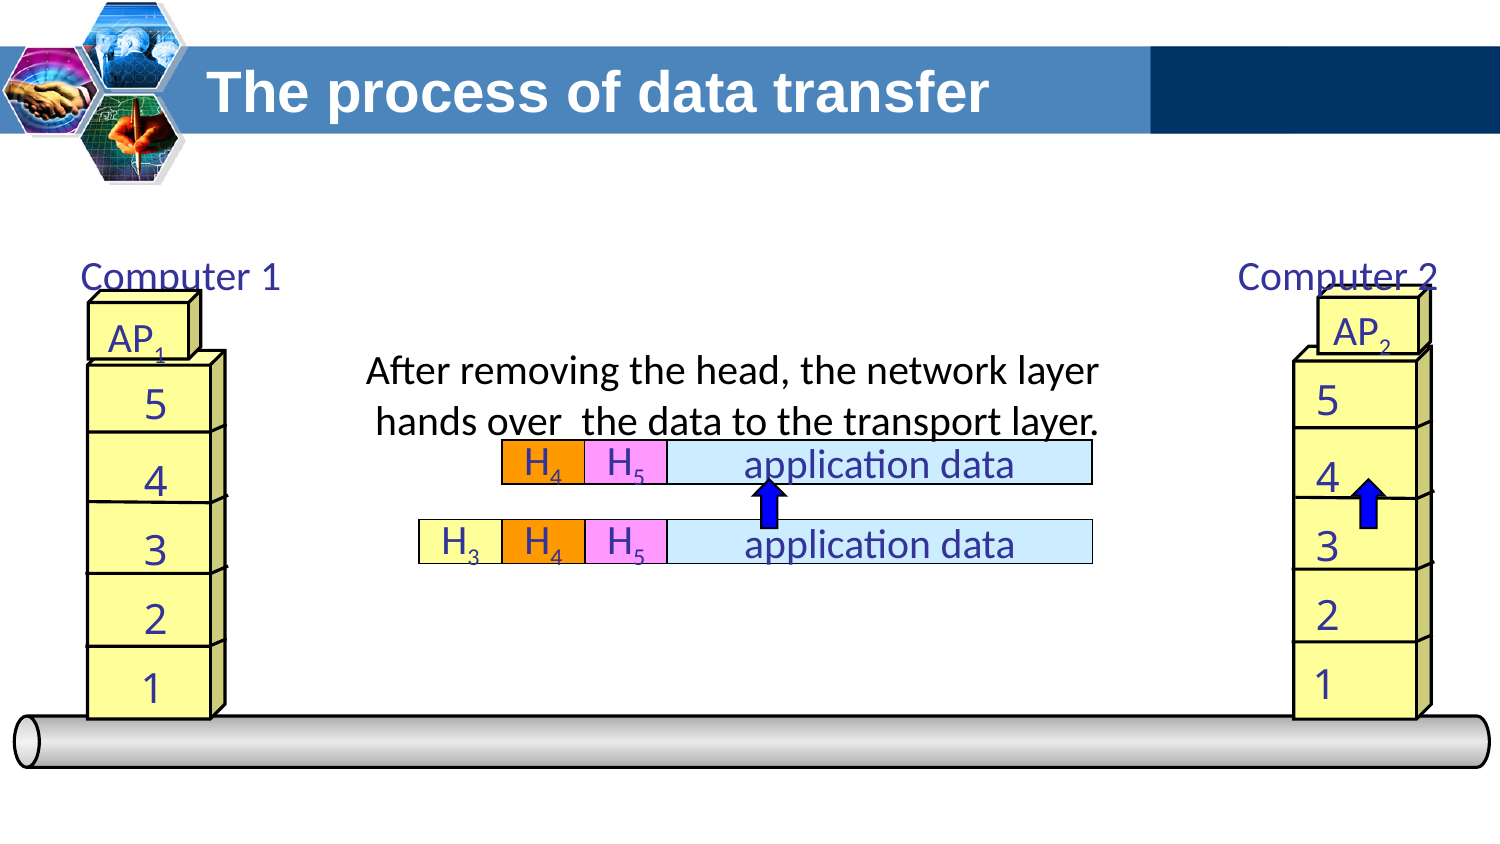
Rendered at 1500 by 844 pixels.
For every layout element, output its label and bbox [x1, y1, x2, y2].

text_box [752, 479, 1385, 529]
text_box [501, 519, 1093, 564]
picture [0, 0, 1500, 844]
text_box [501, 439, 1093, 485]
